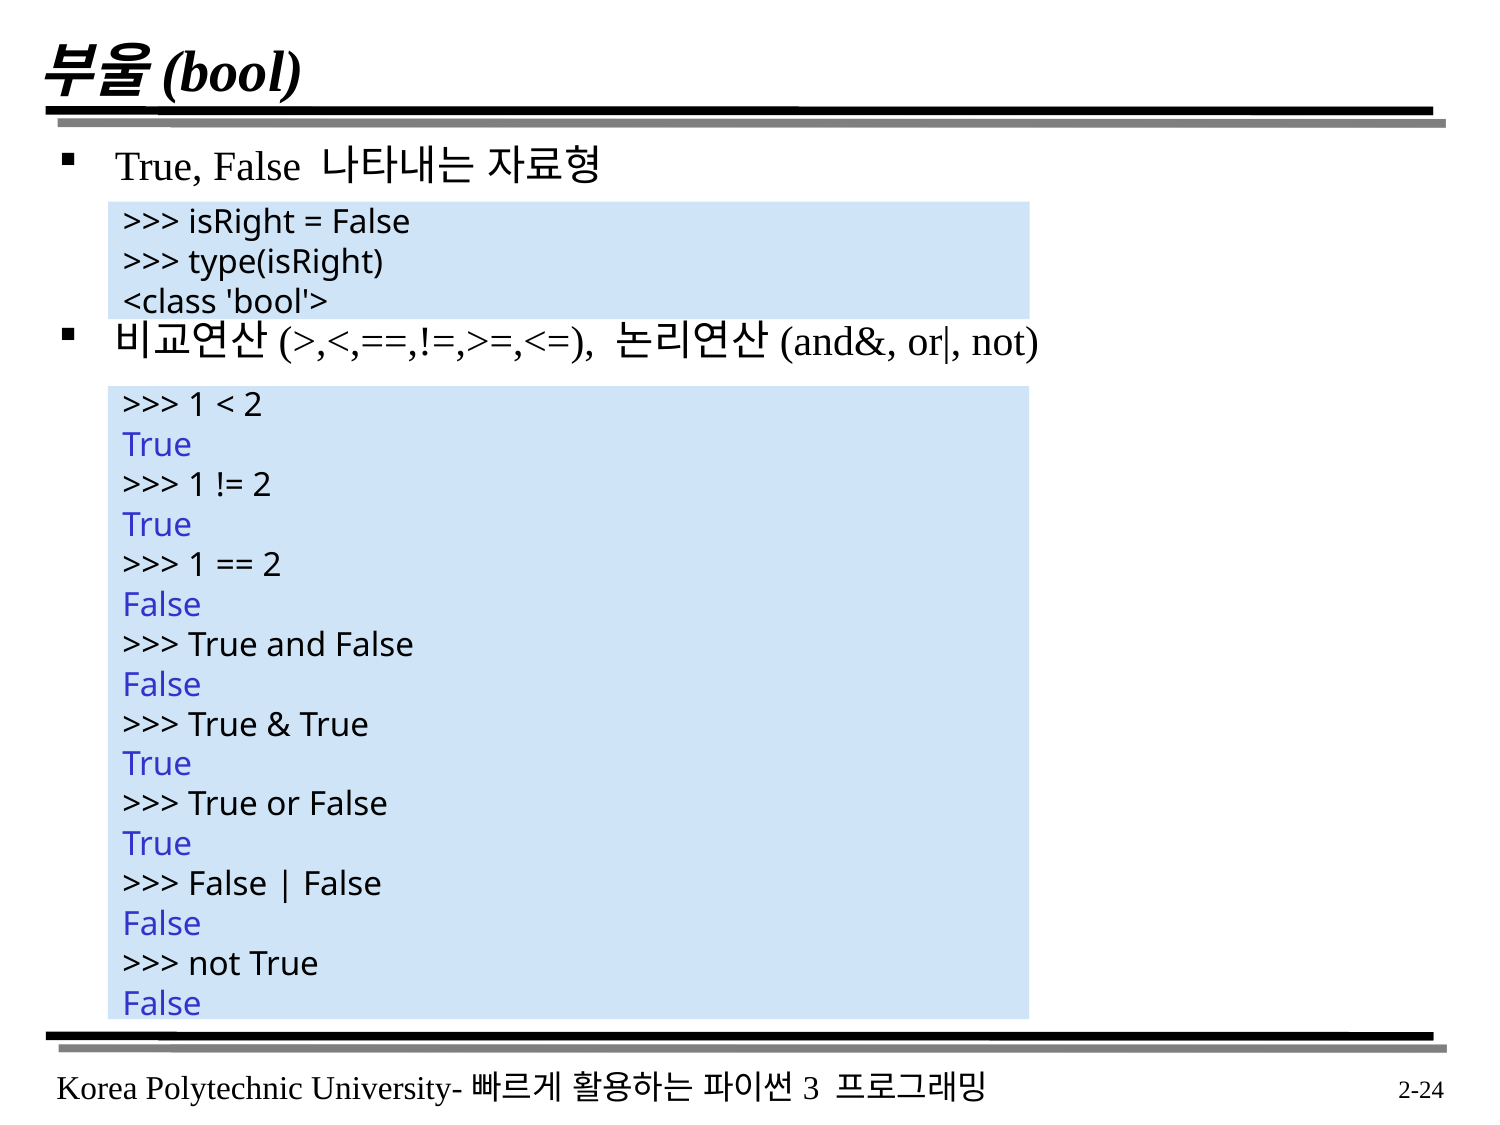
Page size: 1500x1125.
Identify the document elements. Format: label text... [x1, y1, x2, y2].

text_box >>> isRight = False >>> type(isRight) <class 'bool'> [106, 199, 1032, 321]
slide_number 2-24 [1333, 1066, 1460, 1115]
text_box True, False 나타내는 자료형 비교연산(>,<,==,!=,>=,<=), 논리연산(and&, or|, not) [43, 131, 1450, 977]
title 부울(bool) [25, 25, 1301, 101]
text_box >>> 1 < 2 True >>> 1 != 2 True >>> 1 == 2 False >>> True and False False >>> True & True True >>> True or False True >>> False | False False >>> not True False [106, 384, 1031, 1021]
